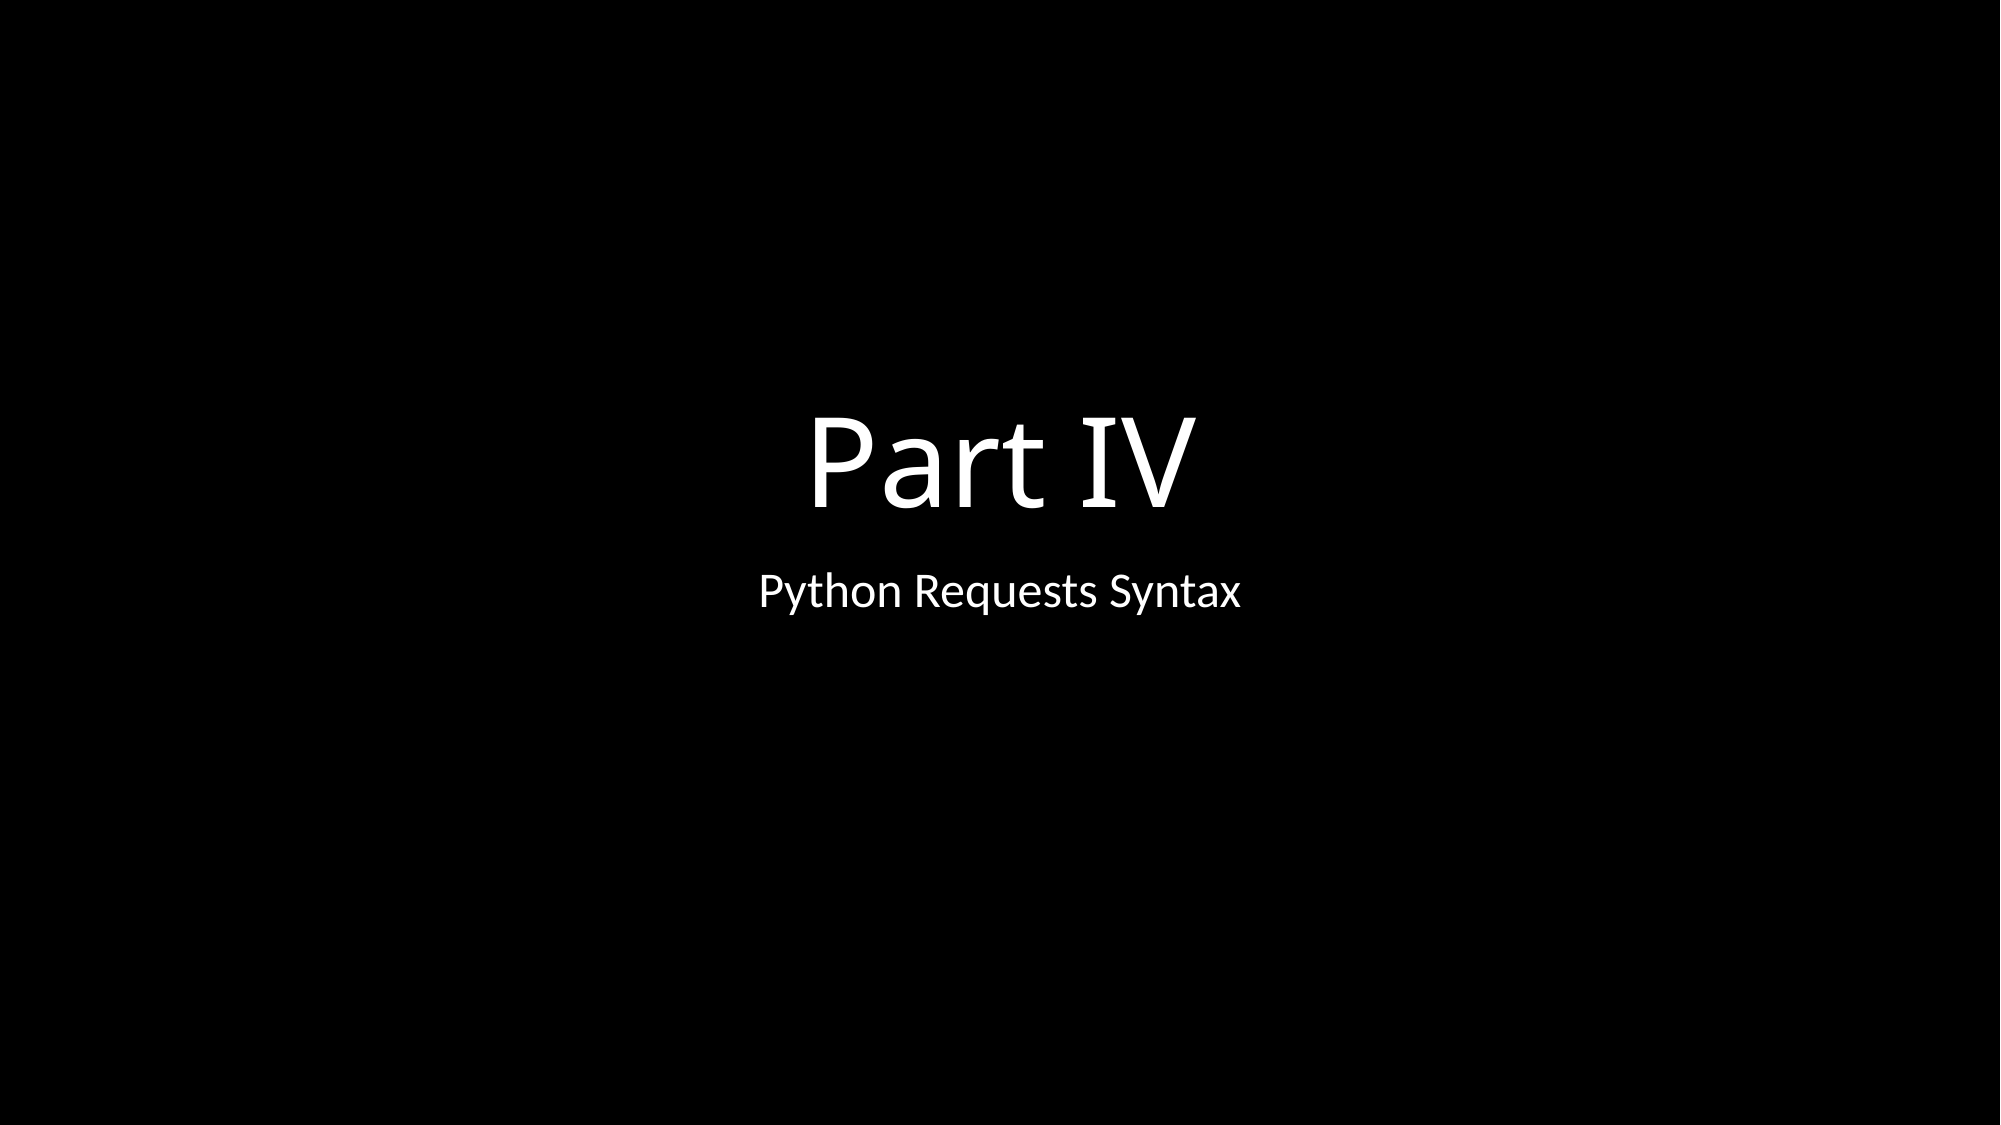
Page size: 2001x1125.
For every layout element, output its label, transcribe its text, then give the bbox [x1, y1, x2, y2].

title Part IV [249, 149, 1750, 542]
subtitle Python Requests Syntax [249, 556, 1750, 829]
